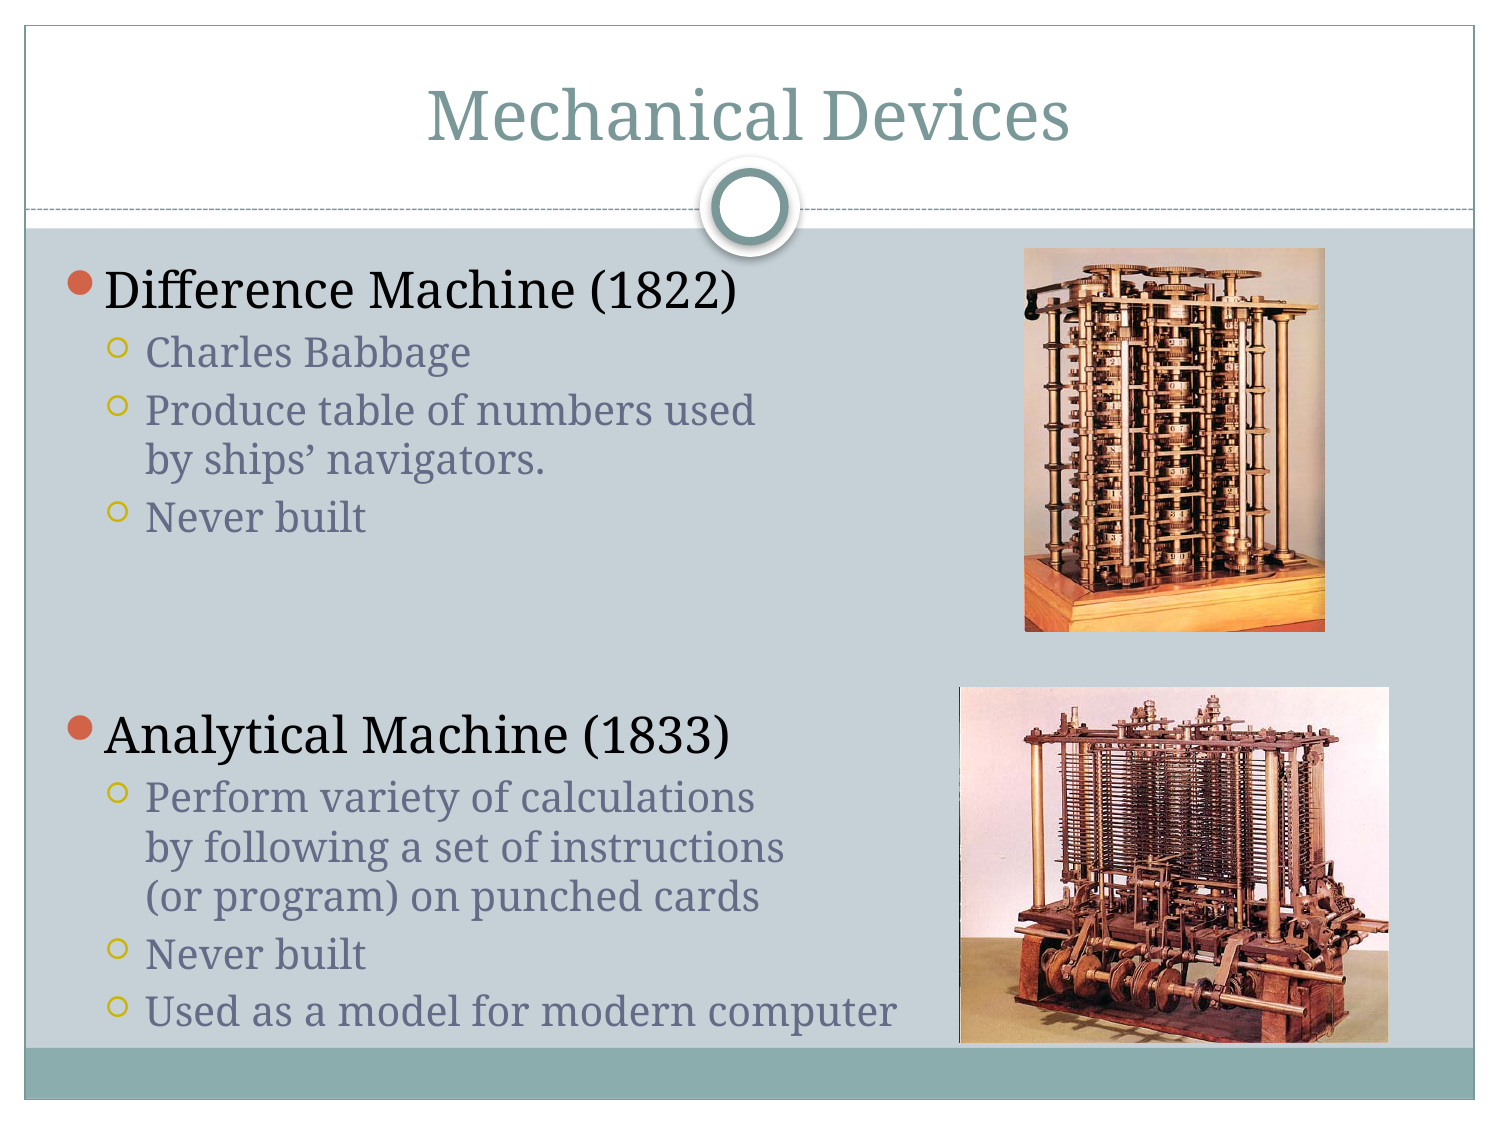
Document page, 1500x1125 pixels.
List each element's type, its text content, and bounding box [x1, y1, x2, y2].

picture [1023, 248, 1325, 632]
title Mechanical Devices [49, 37, 1450, 162]
picture [959, 687, 1390, 1043]
list Difference Machine (1822) Charles Babbage Produce table of numbers used by ships’ navigators. Never built Analytical Machine (1833) Perform variety of calculations by following a set of instructions (or program) on punched cards Never built Used as a model for modern computer [49, 250, 1445, 1050]
